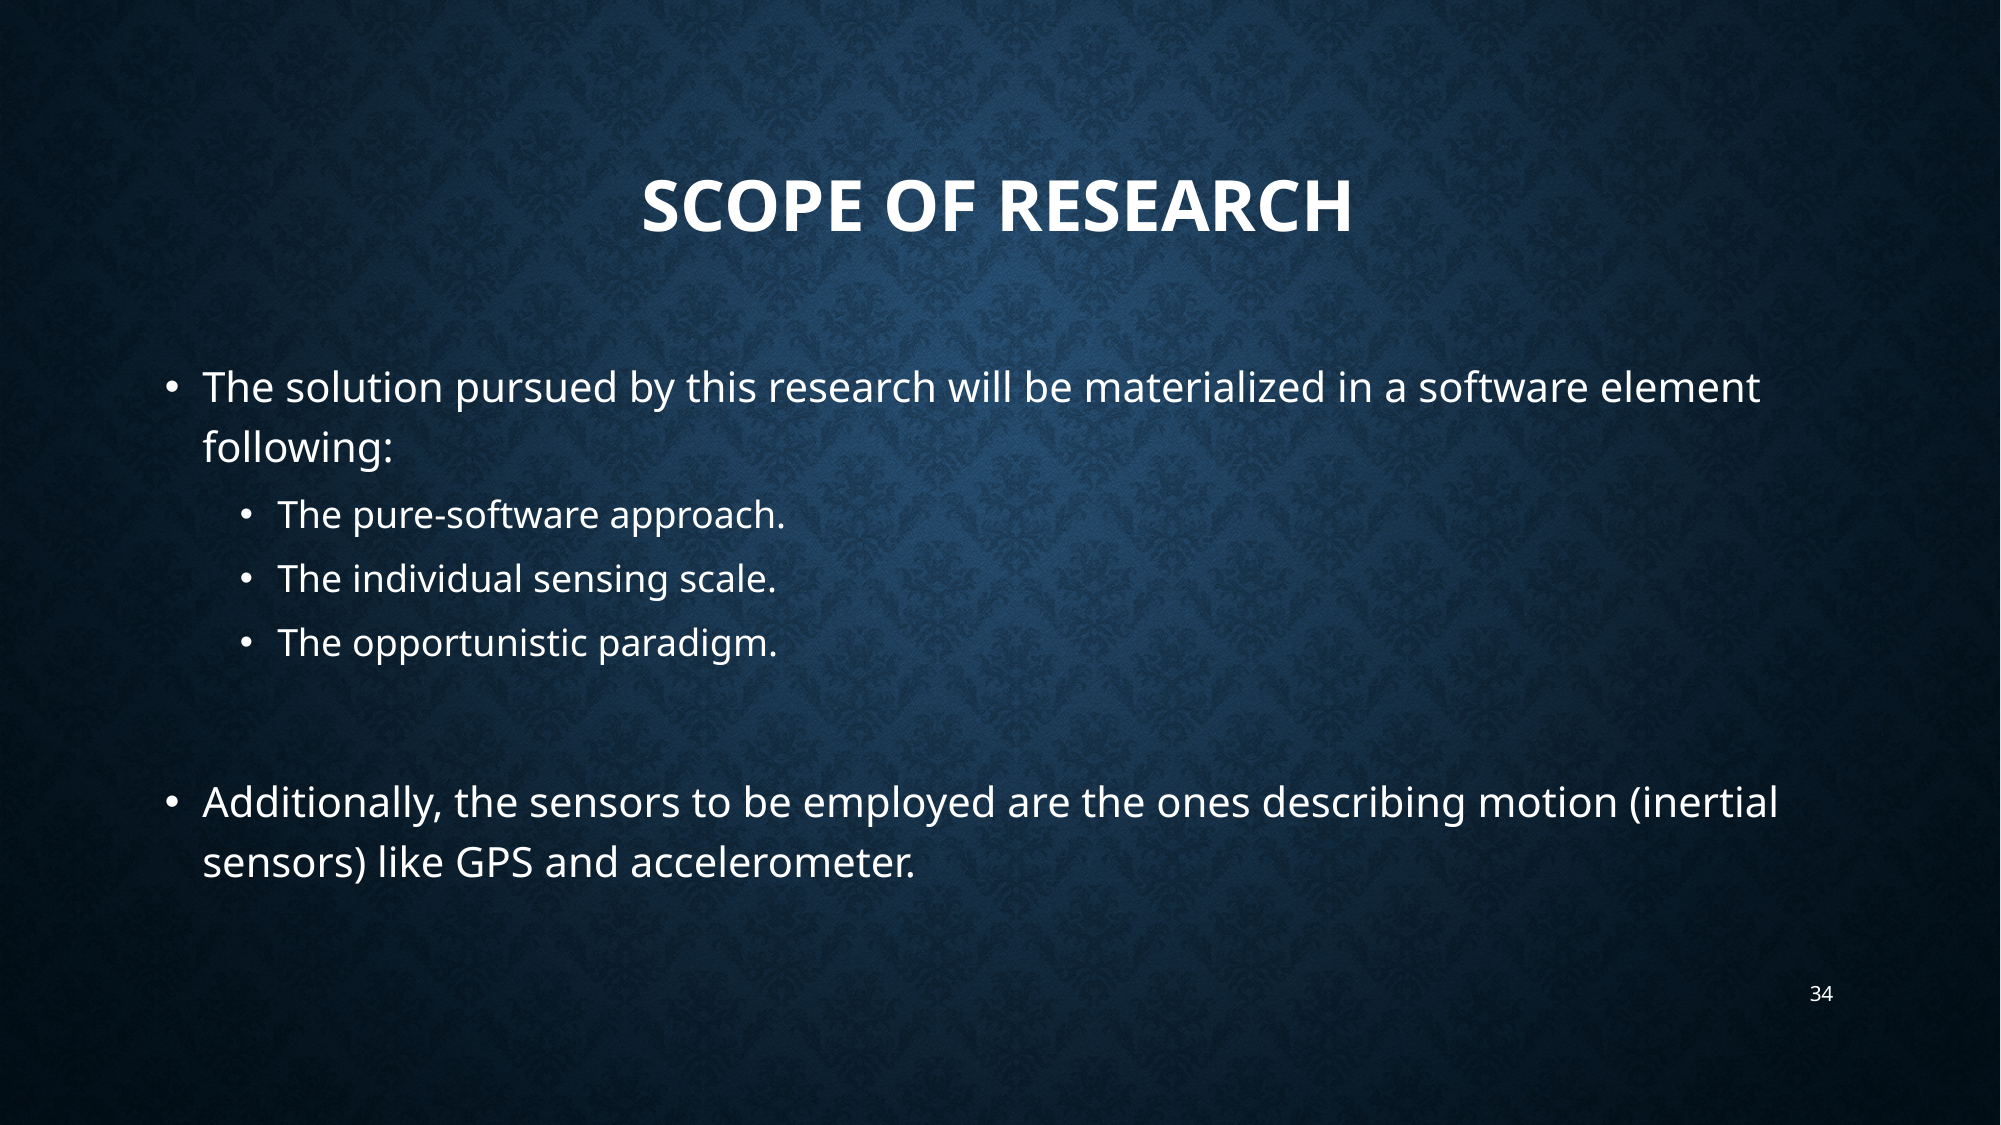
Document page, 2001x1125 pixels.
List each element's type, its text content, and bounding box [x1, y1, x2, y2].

title Scope of research [149, 99, 1849, 318]
list The solution pursued by this research will be materialized in a software element following: The pure-software approach. The individual sensing scale. The opportunistic paradigm. Additionally, the sensors to be employed are the ones describing motion (inertial sensors) like GPS and accelerometer. [149, 343, 1849, 950]
slide_number 34 [1724, 965, 1849, 1025]
